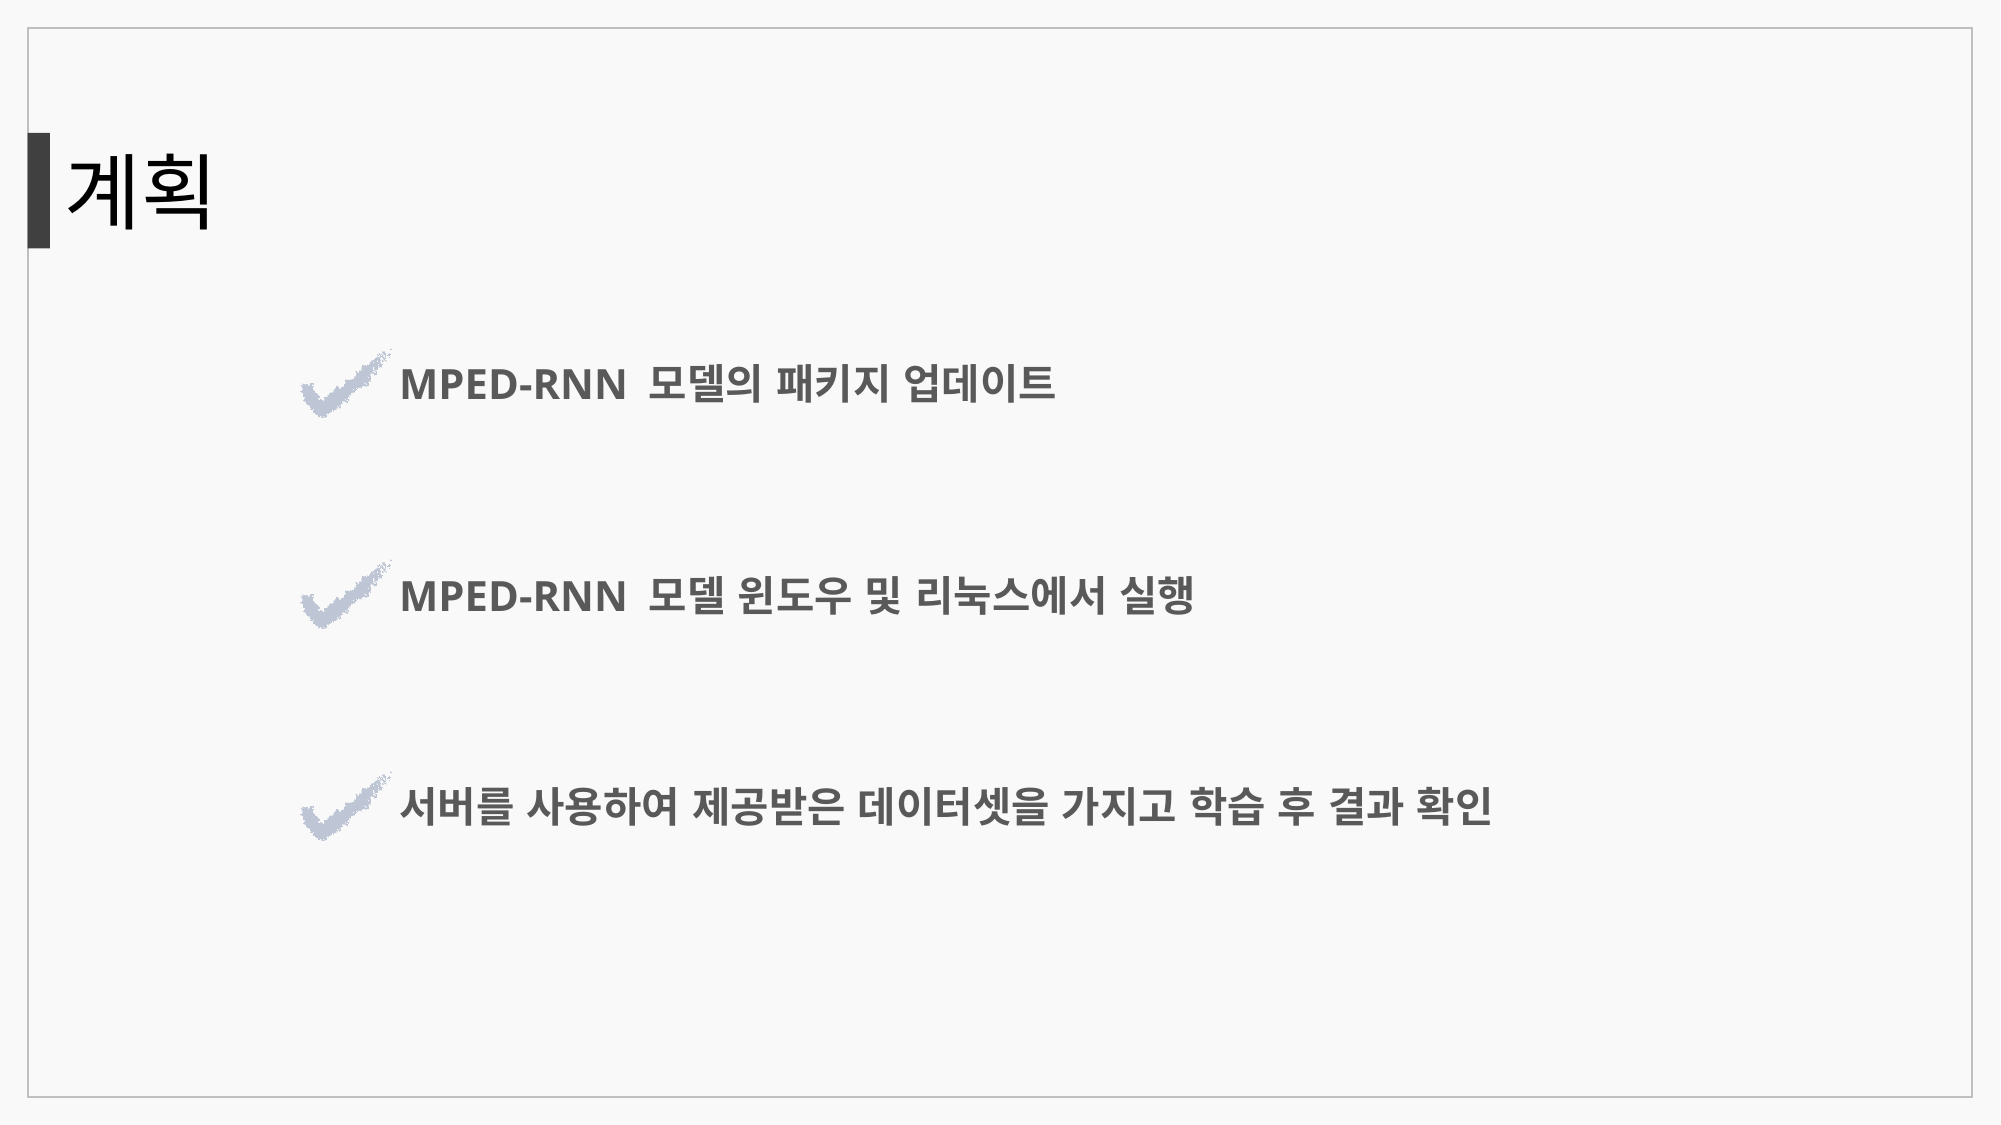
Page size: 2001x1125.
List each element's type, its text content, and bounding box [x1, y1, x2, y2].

text_box [27, 132, 51, 249]
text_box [281, 553, 1383, 635]
text_box [27, 27, 1973, 1098]
text_box 계획 [49, 132, 847, 248]
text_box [281, 765, 1625, 847]
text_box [281, 342, 1383, 424]
